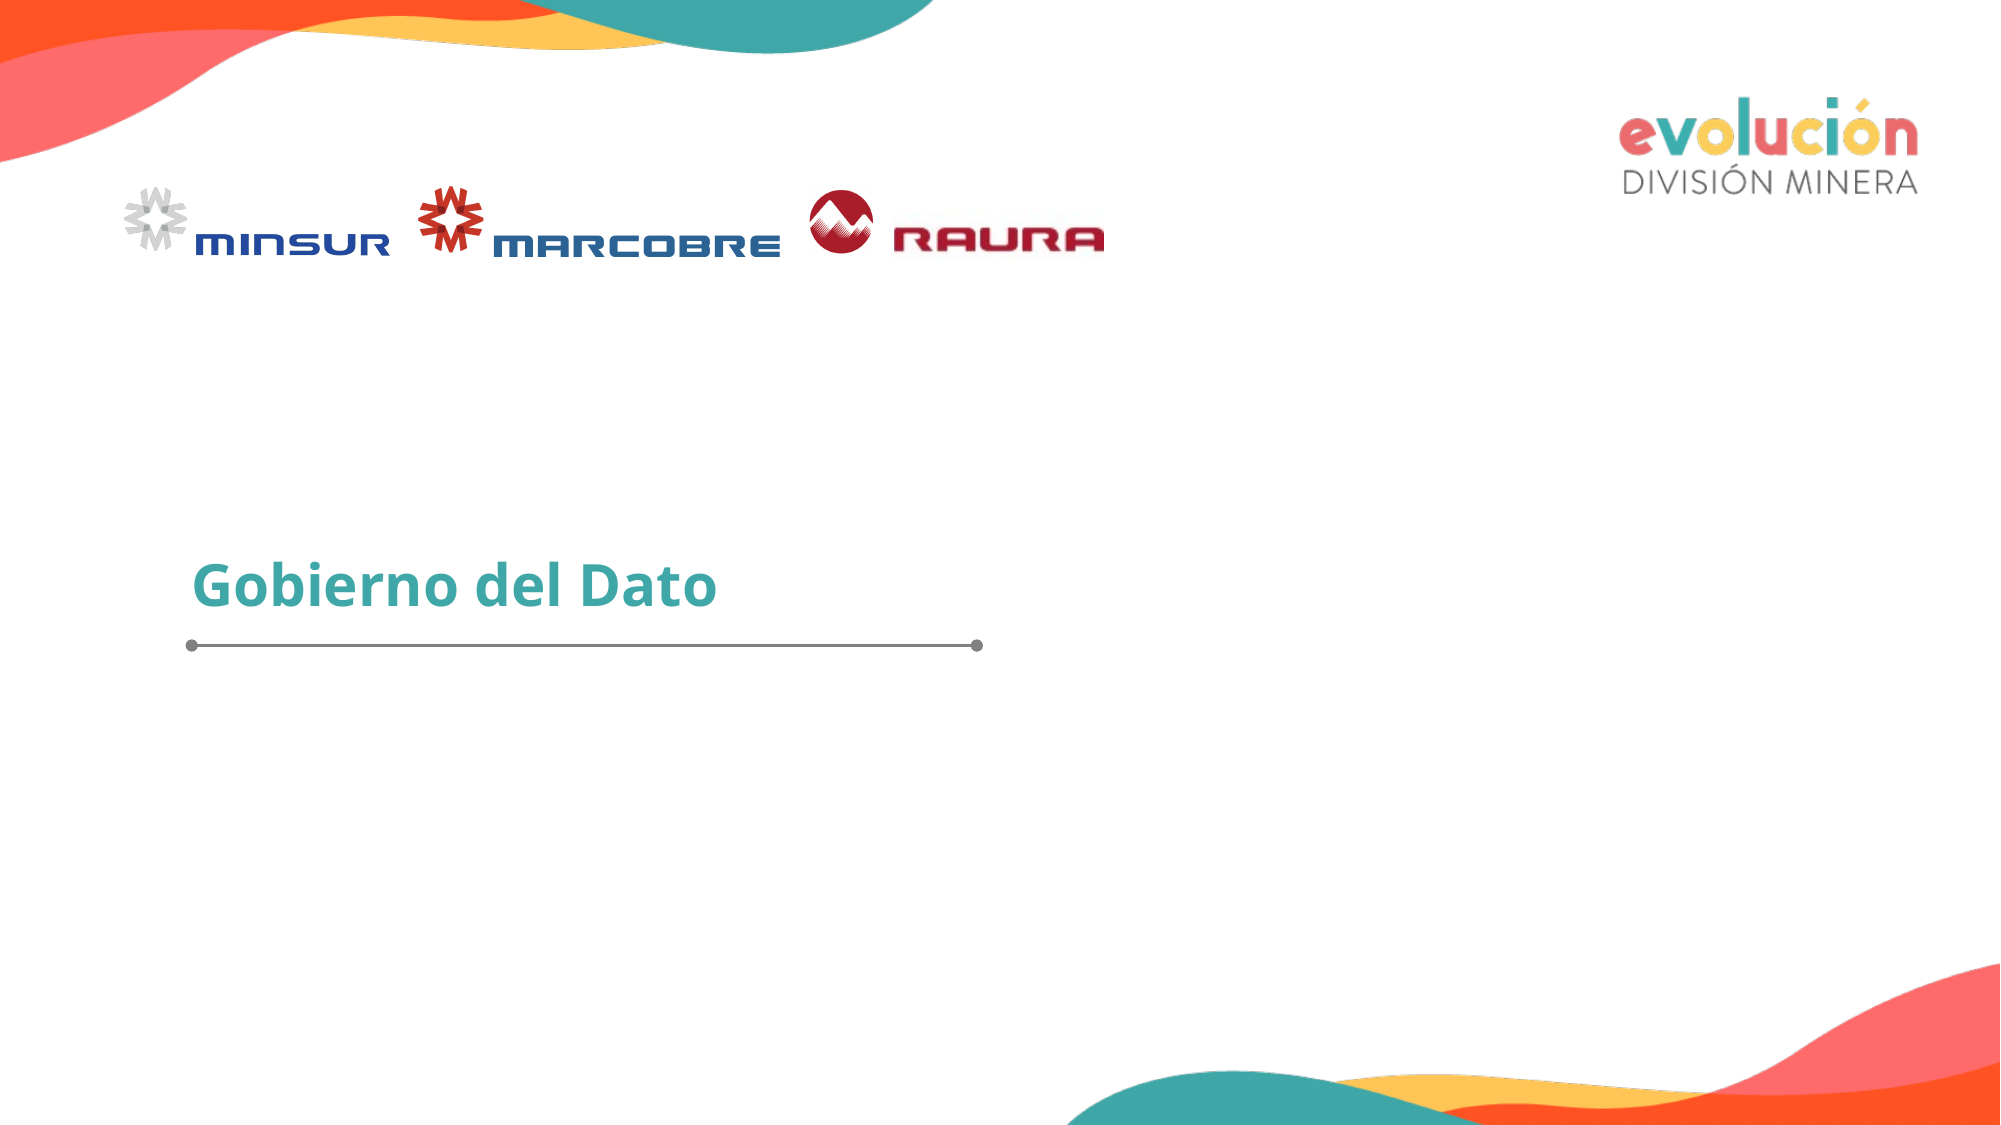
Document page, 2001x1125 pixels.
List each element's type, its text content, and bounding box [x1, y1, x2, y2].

picture [808, 187, 874, 256]
picture [0, 0, 1167, 174]
picture [124, 187, 390, 256]
title Gobierno del Dato [191, 471, 1410, 690]
picture [1612, 86, 1925, 202]
picture [418, 186, 780, 257]
picture [833, 951, 2000, 1125]
picture [893, 210, 1106, 277]
